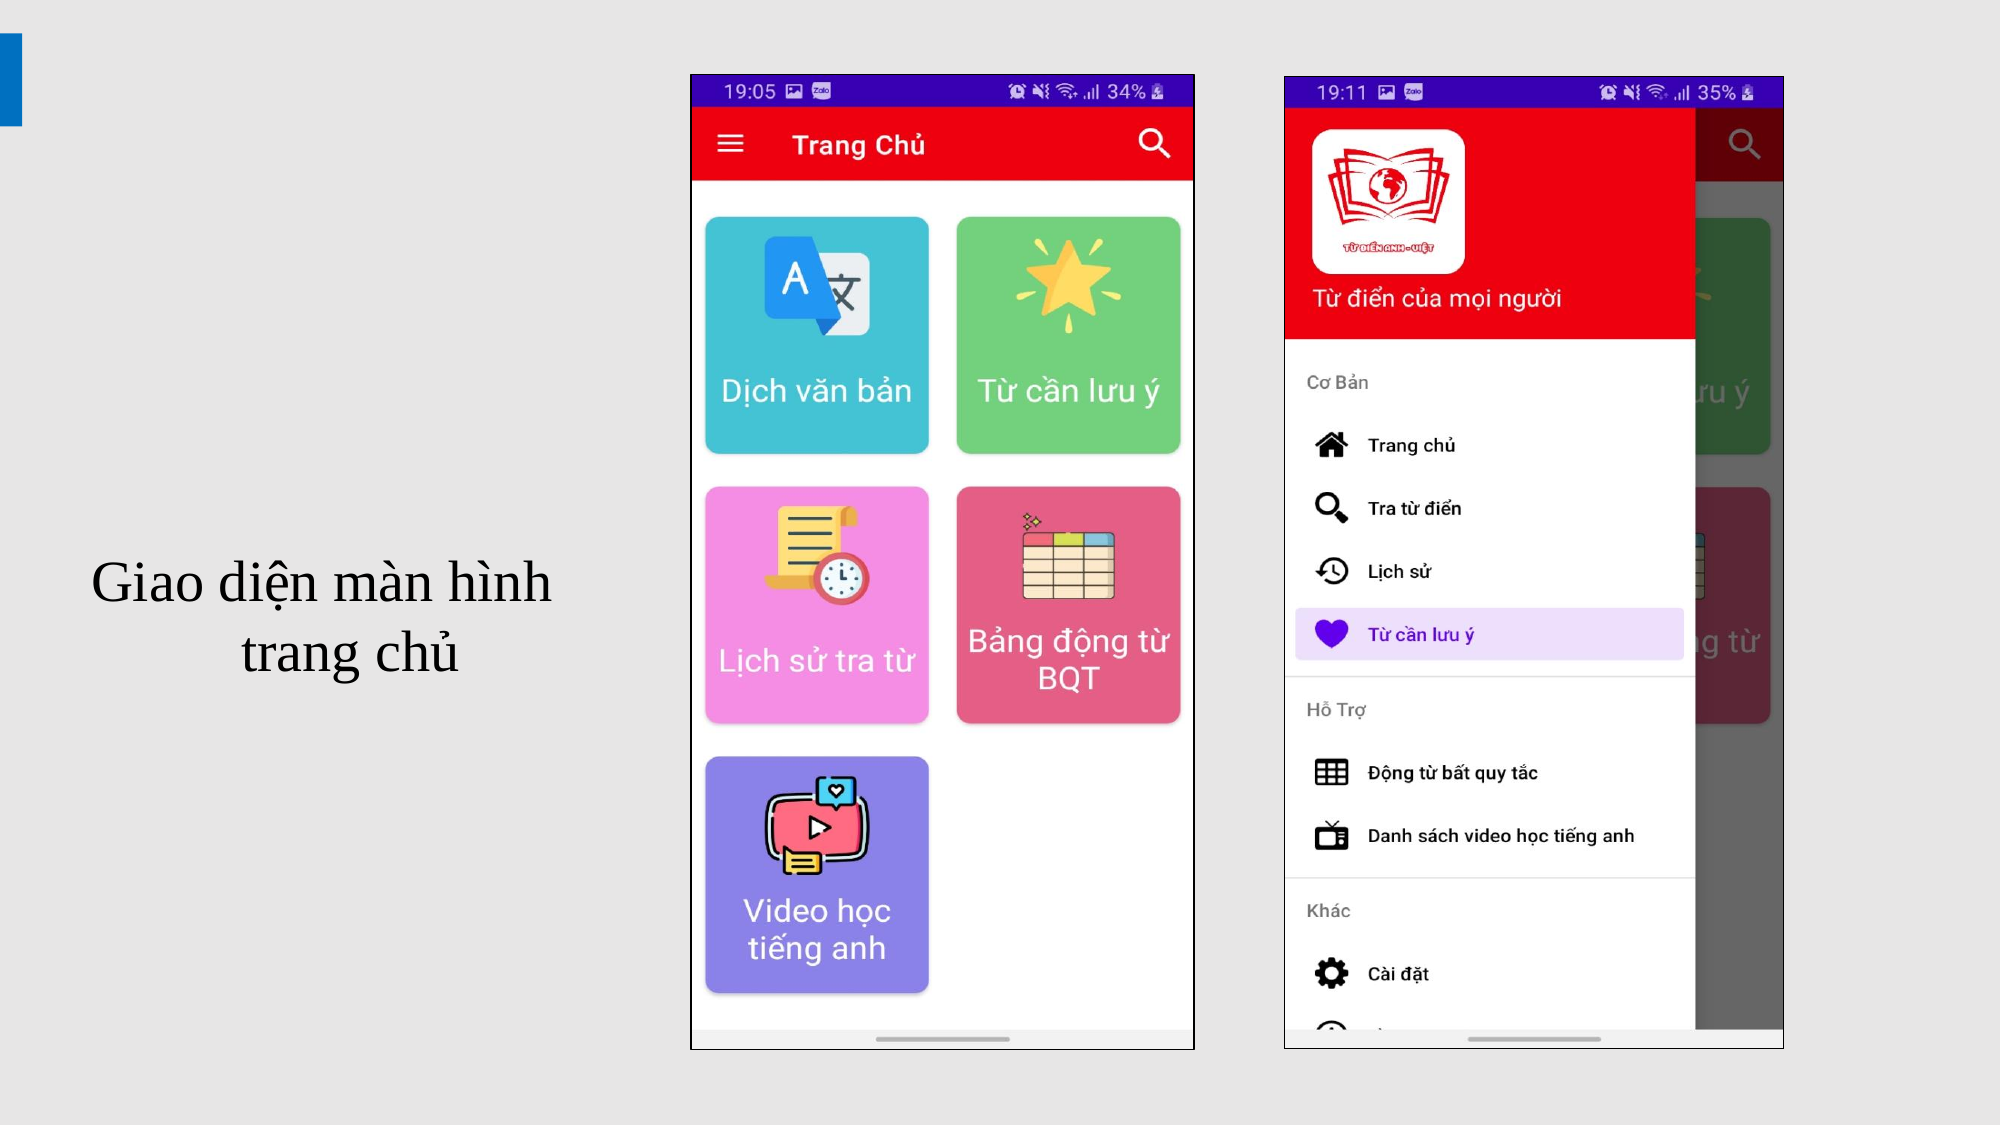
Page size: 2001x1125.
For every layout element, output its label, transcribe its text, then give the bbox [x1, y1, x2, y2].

text_box [0, 32, 23, 128]
picture [1284, 76, 1785, 1049]
text_box Giao diện màn hình trang chủ [76, 536, 690, 691]
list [691, 75, 1194, 1049]
